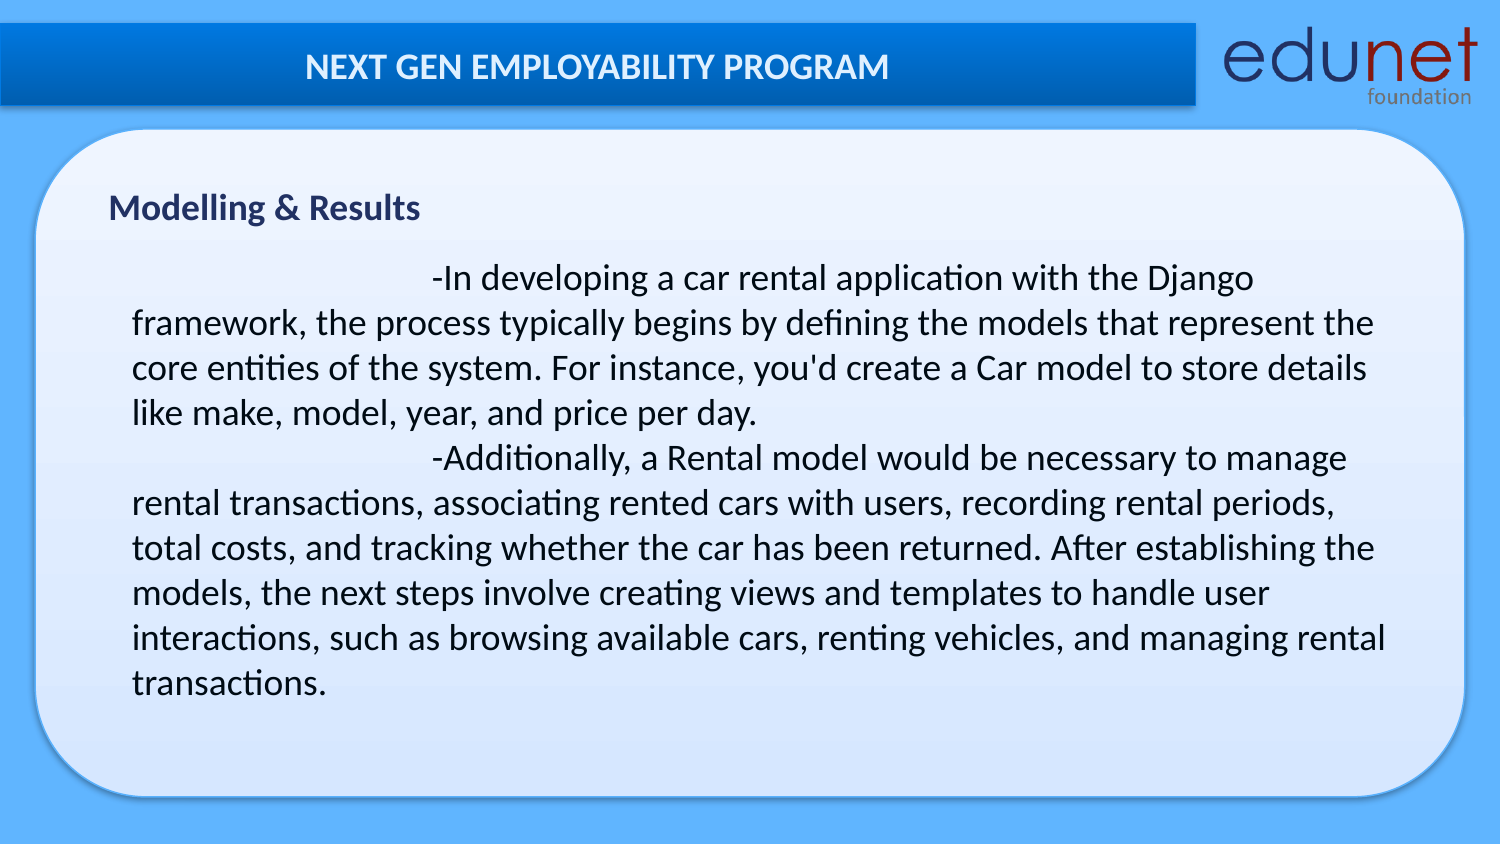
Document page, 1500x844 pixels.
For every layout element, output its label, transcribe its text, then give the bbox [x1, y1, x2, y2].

text_box Modelling & Results [93, 175, 516, 236]
picture [1218, 23, 1480, 109]
text_box -In developing a car rental application with the Django framework, the process typically begins by defining the models that represent the core entities of the system. For instance, you'd create a Car model to store details like make, model, year, and price per day. -Additionally, a Rental model would be necessary to manage rental transactions, associating rented cars with users, recording rental periods, total costs, and tracking whether the car has been returned. After establishing the models, the next steps involve creating views and templates to handle user interactions, such as browsing available cars, renting vehicles, and managing rental transactions. [117, 246, 1430, 711]
text_box NEXT GEN EMPLOYABILITY PROGRAM [0, 23, 1196, 106]
text_box [34, 128, 1466, 798]
